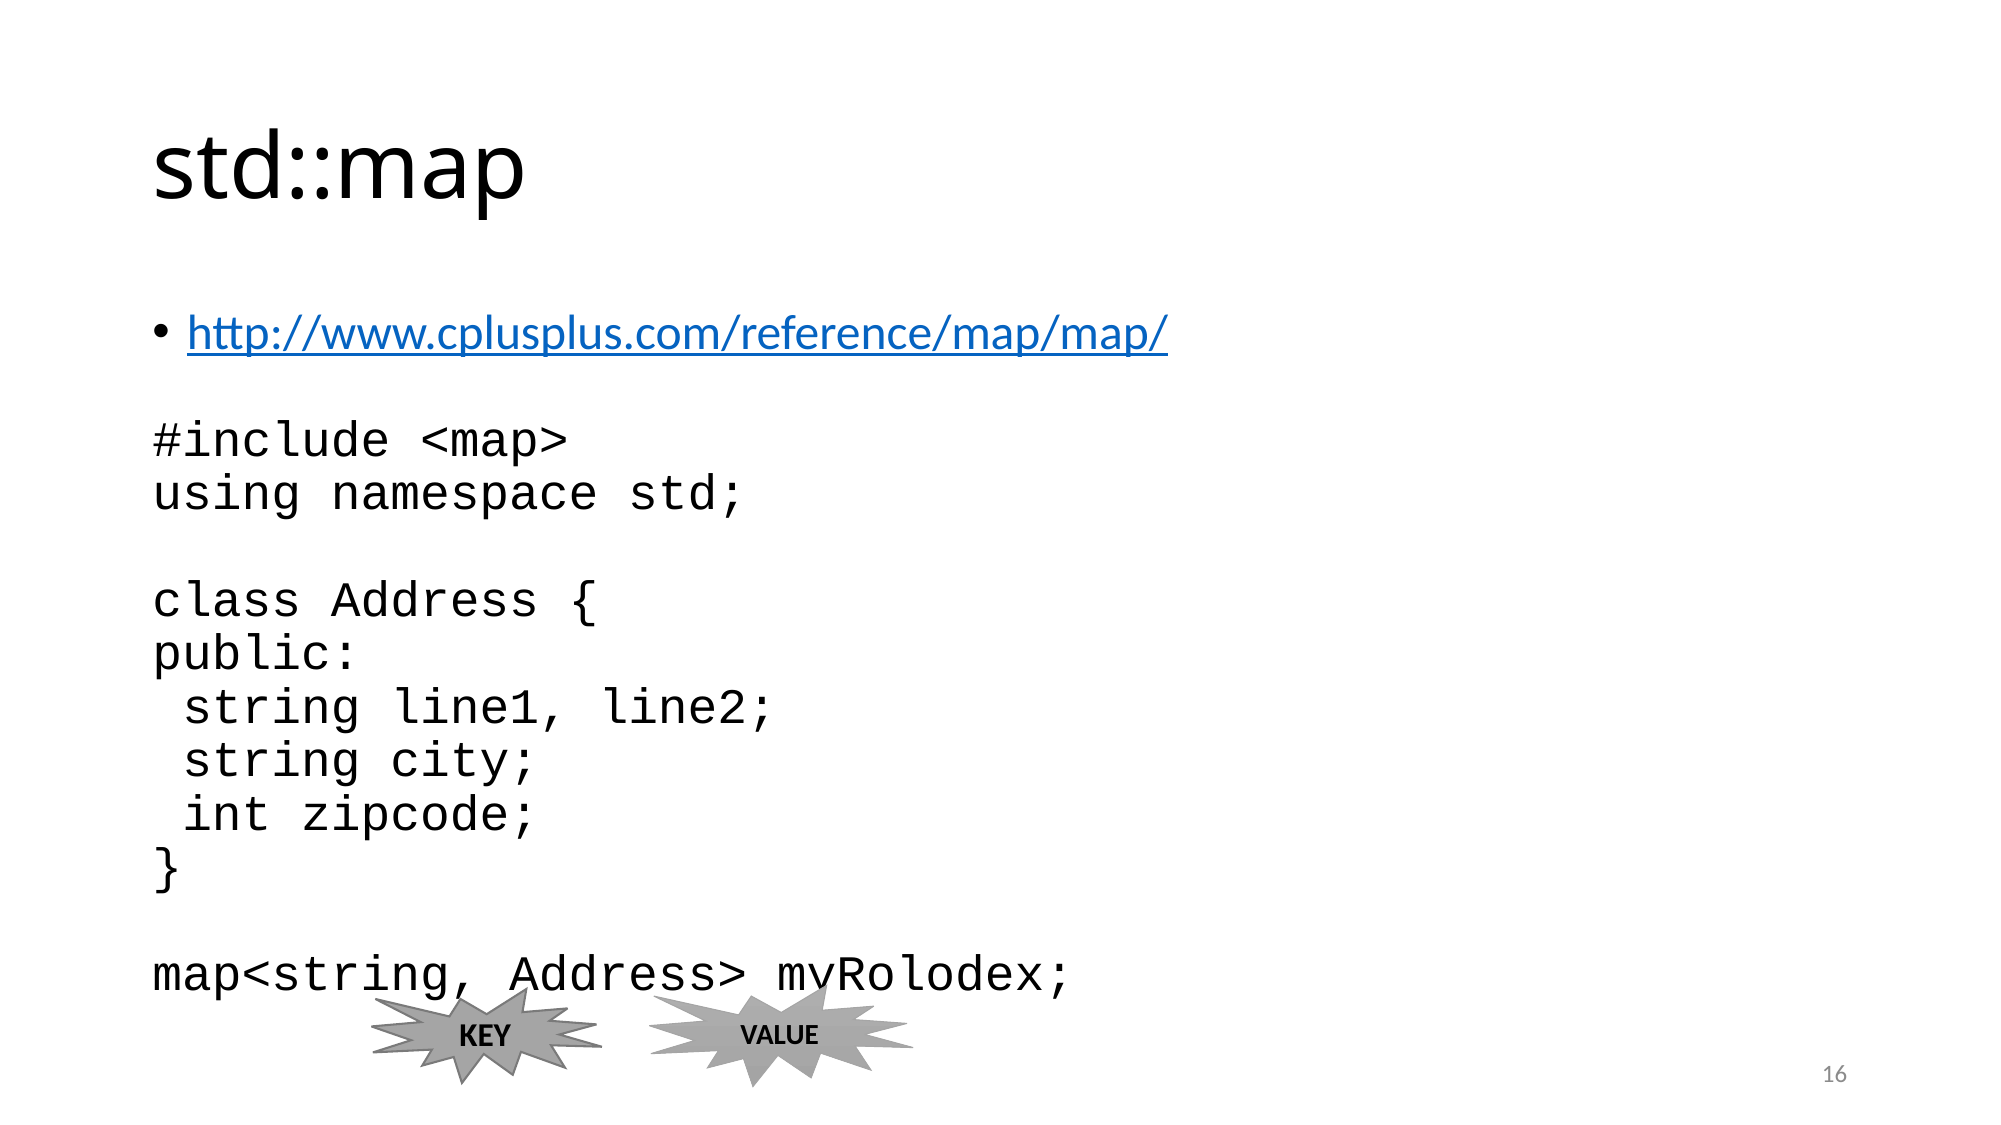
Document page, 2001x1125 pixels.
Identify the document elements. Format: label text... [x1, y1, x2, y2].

slide_number 16 [1412, 1042, 1863, 1103]
list http://www.cplusplus.com/reference/map/map/ #include <map> using namespace std; class Address { public: string line1, line2; string city; int zipcode; } map<string, Address> myRolodex; [137, 299, 1863, 1014]
text_box VALUE [649, 984, 914, 1088]
text_box KEY [371, 986, 603, 1086]
title std::map [137, 59, 1863, 278]
